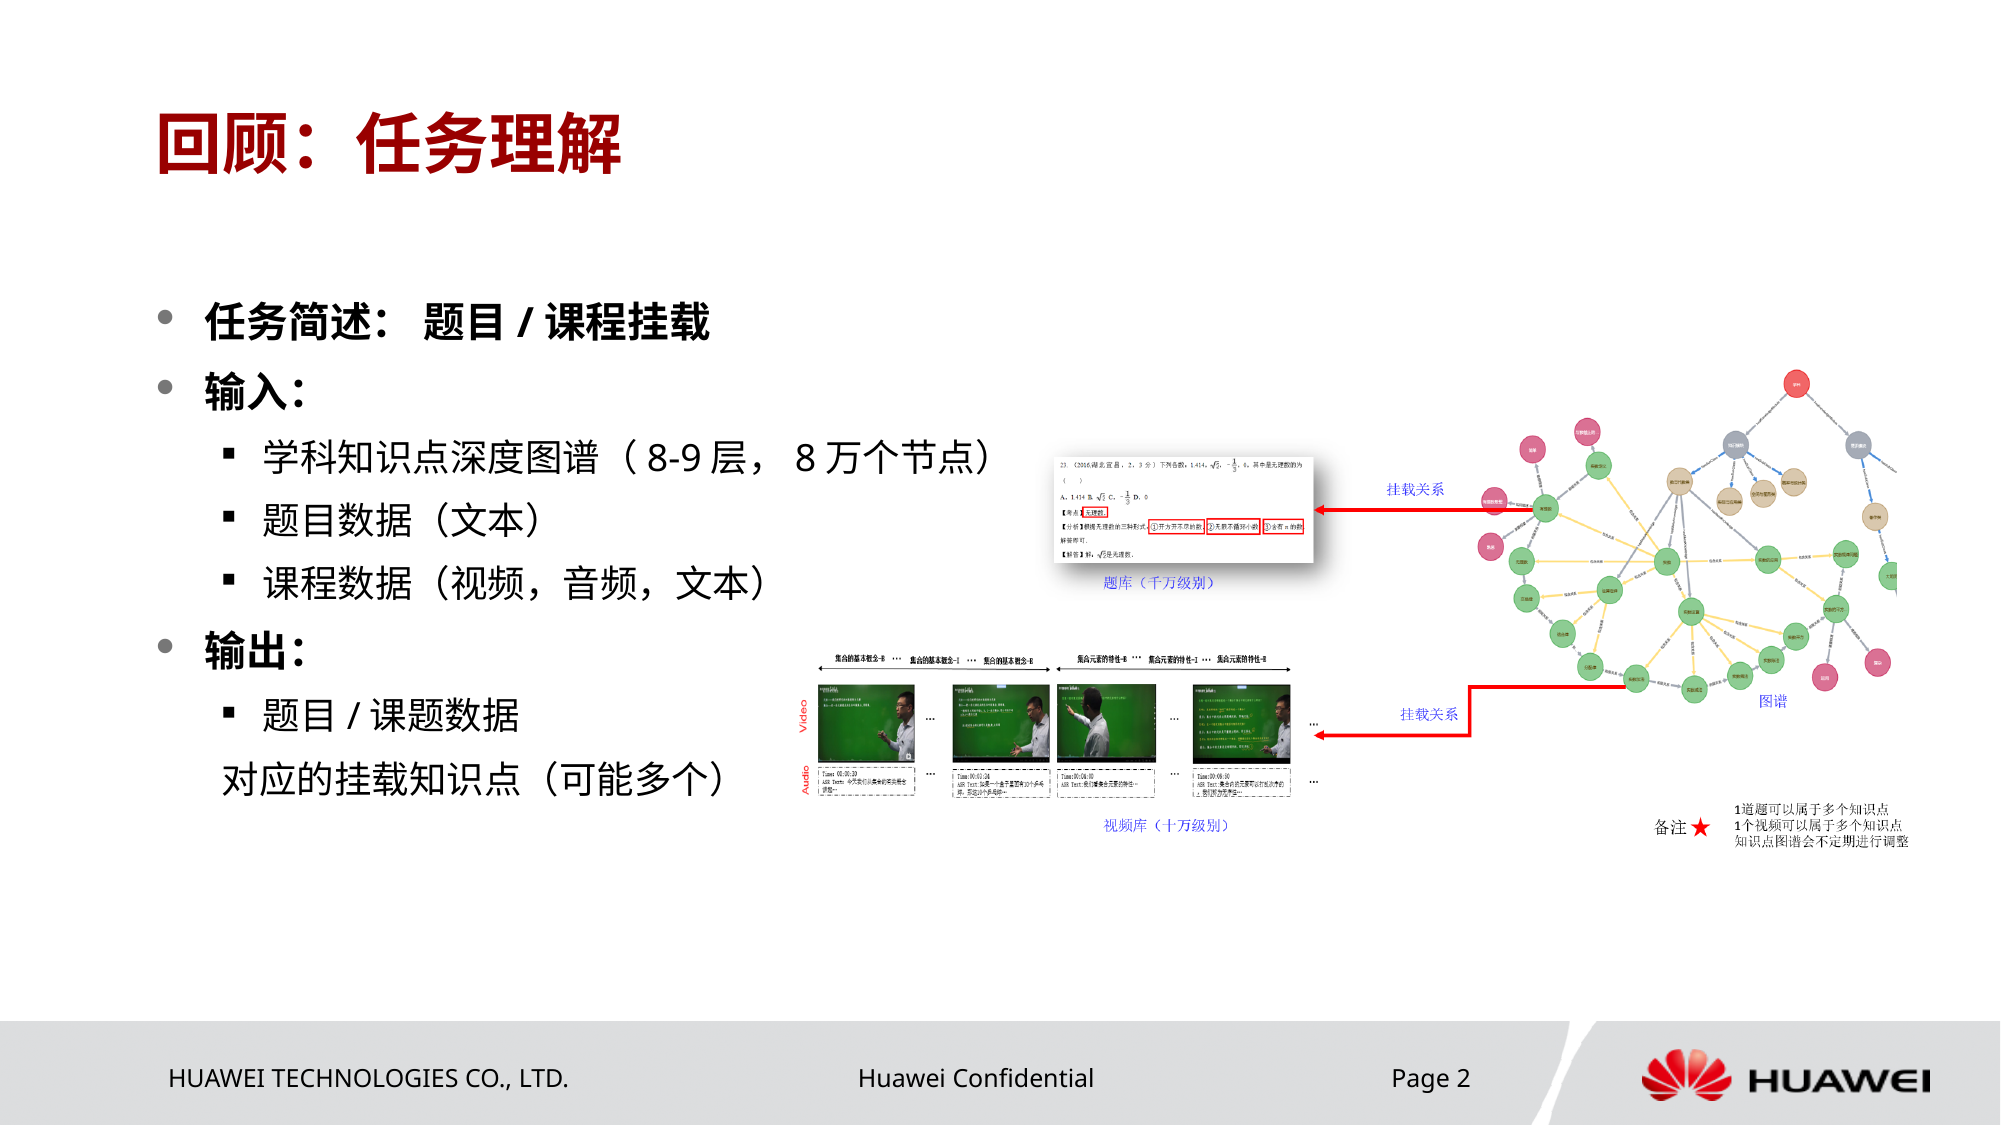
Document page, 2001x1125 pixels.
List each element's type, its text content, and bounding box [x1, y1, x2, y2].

picture [0, 1021, 2001, 1125]
list 任务简述： 题目/课程挂载 输入： 学科知识点深度图谱（8-9层，8万个节点） 题目数据（文本） 课程数据（视频，音频，文本） 输出： 题目/课题数据 对应的挂载知识点（可能多个） [142, 269, 1878, 958]
title 回顾：任务理解 [142, 70, 1838, 214]
slide_number Page 2 [1391, 1064, 1851, 1125]
picture [792, 354, 1915, 856]
